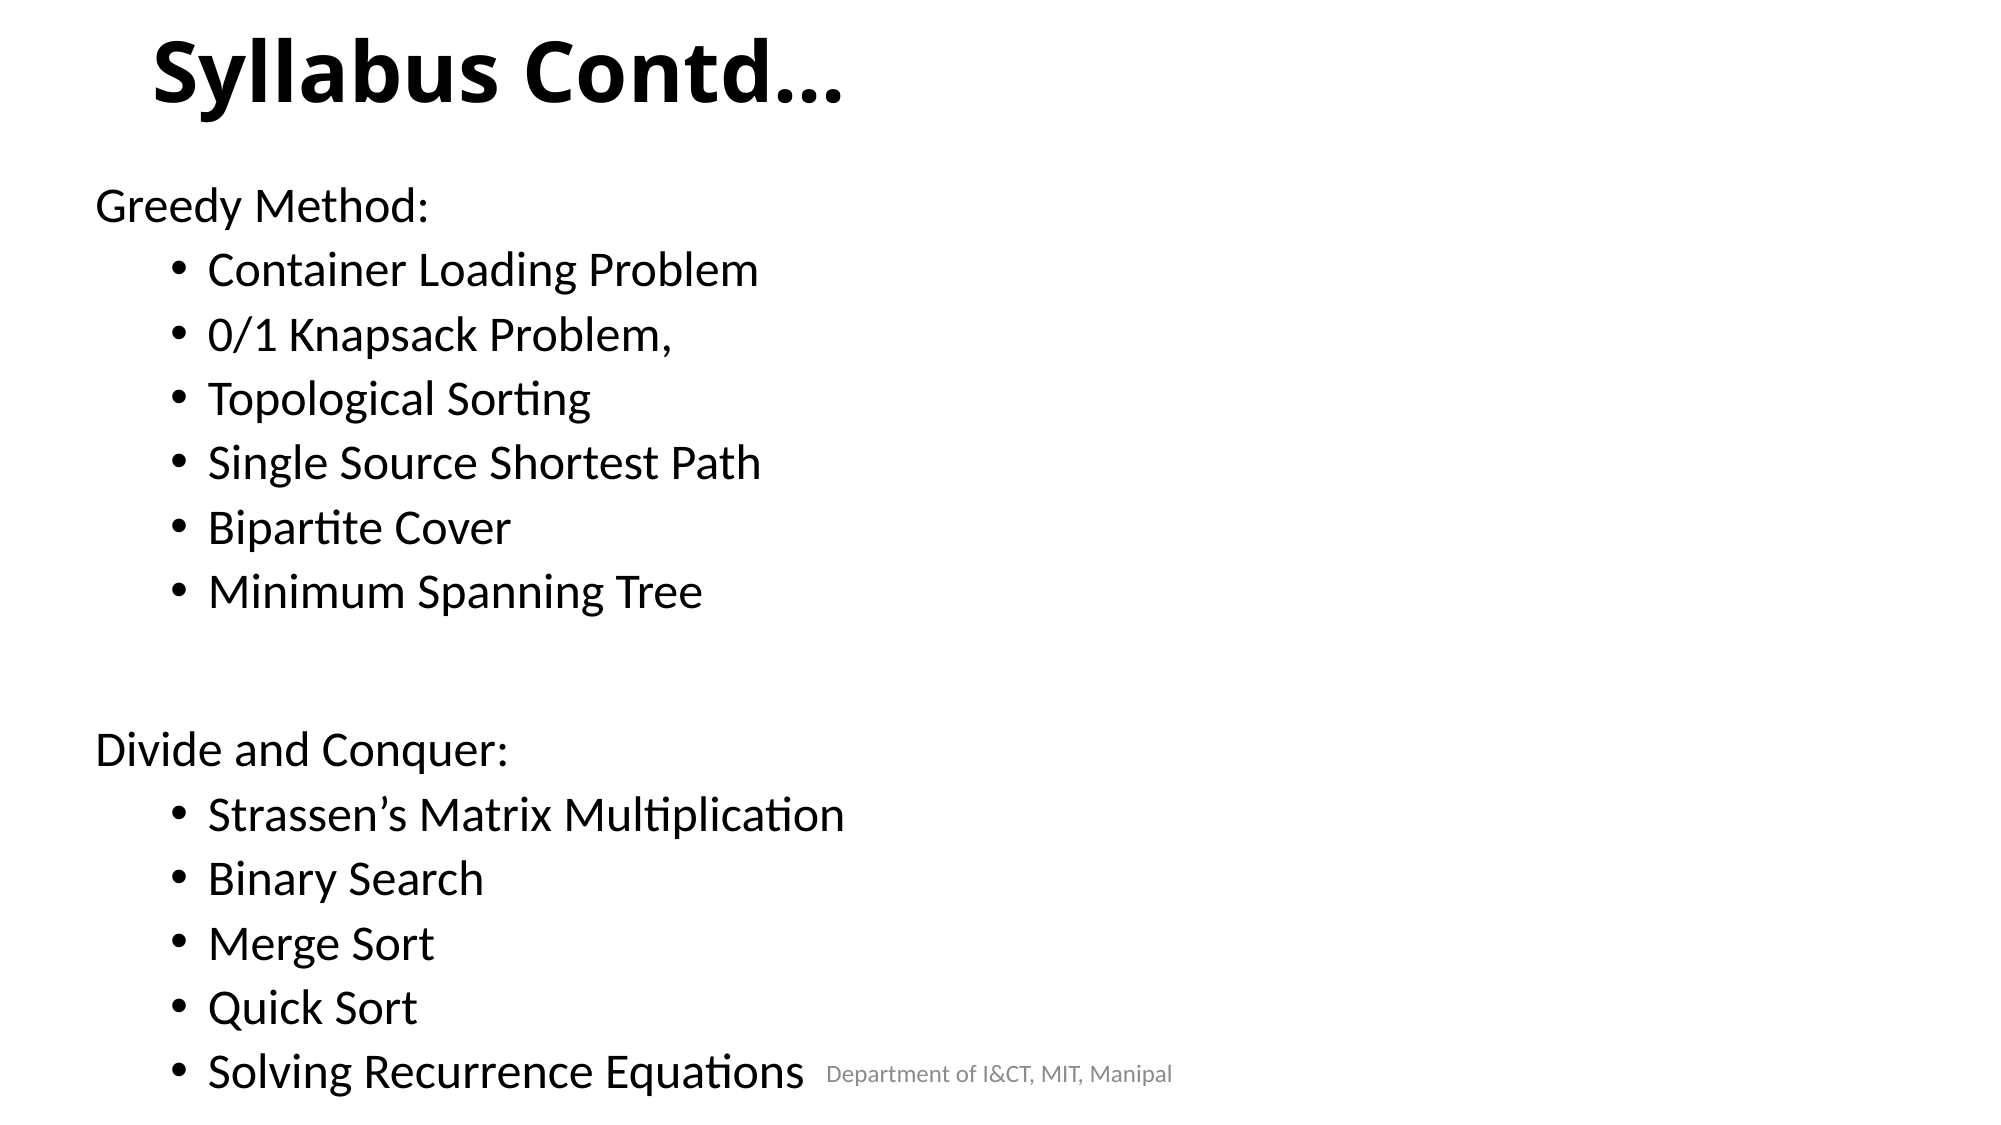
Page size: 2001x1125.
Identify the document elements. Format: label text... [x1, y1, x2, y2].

footer Department of I&CT, MIT, Manipal [662, 1042, 1338, 1103]
title Syllabus Contd… [137, 22, 1863, 129]
list Greedy Method: Container Loading Problem 0/1 Knapsack Problem, Topological Sorting Single Source Shortest Path Bipartite Cover Minimum Spanning Tree Divide and Conquer: Strassen’s Matrix Multiplication Binary Search Merge Sort Quick Sort Solving Recurrence Equations [80, 90, 1835, 805]
